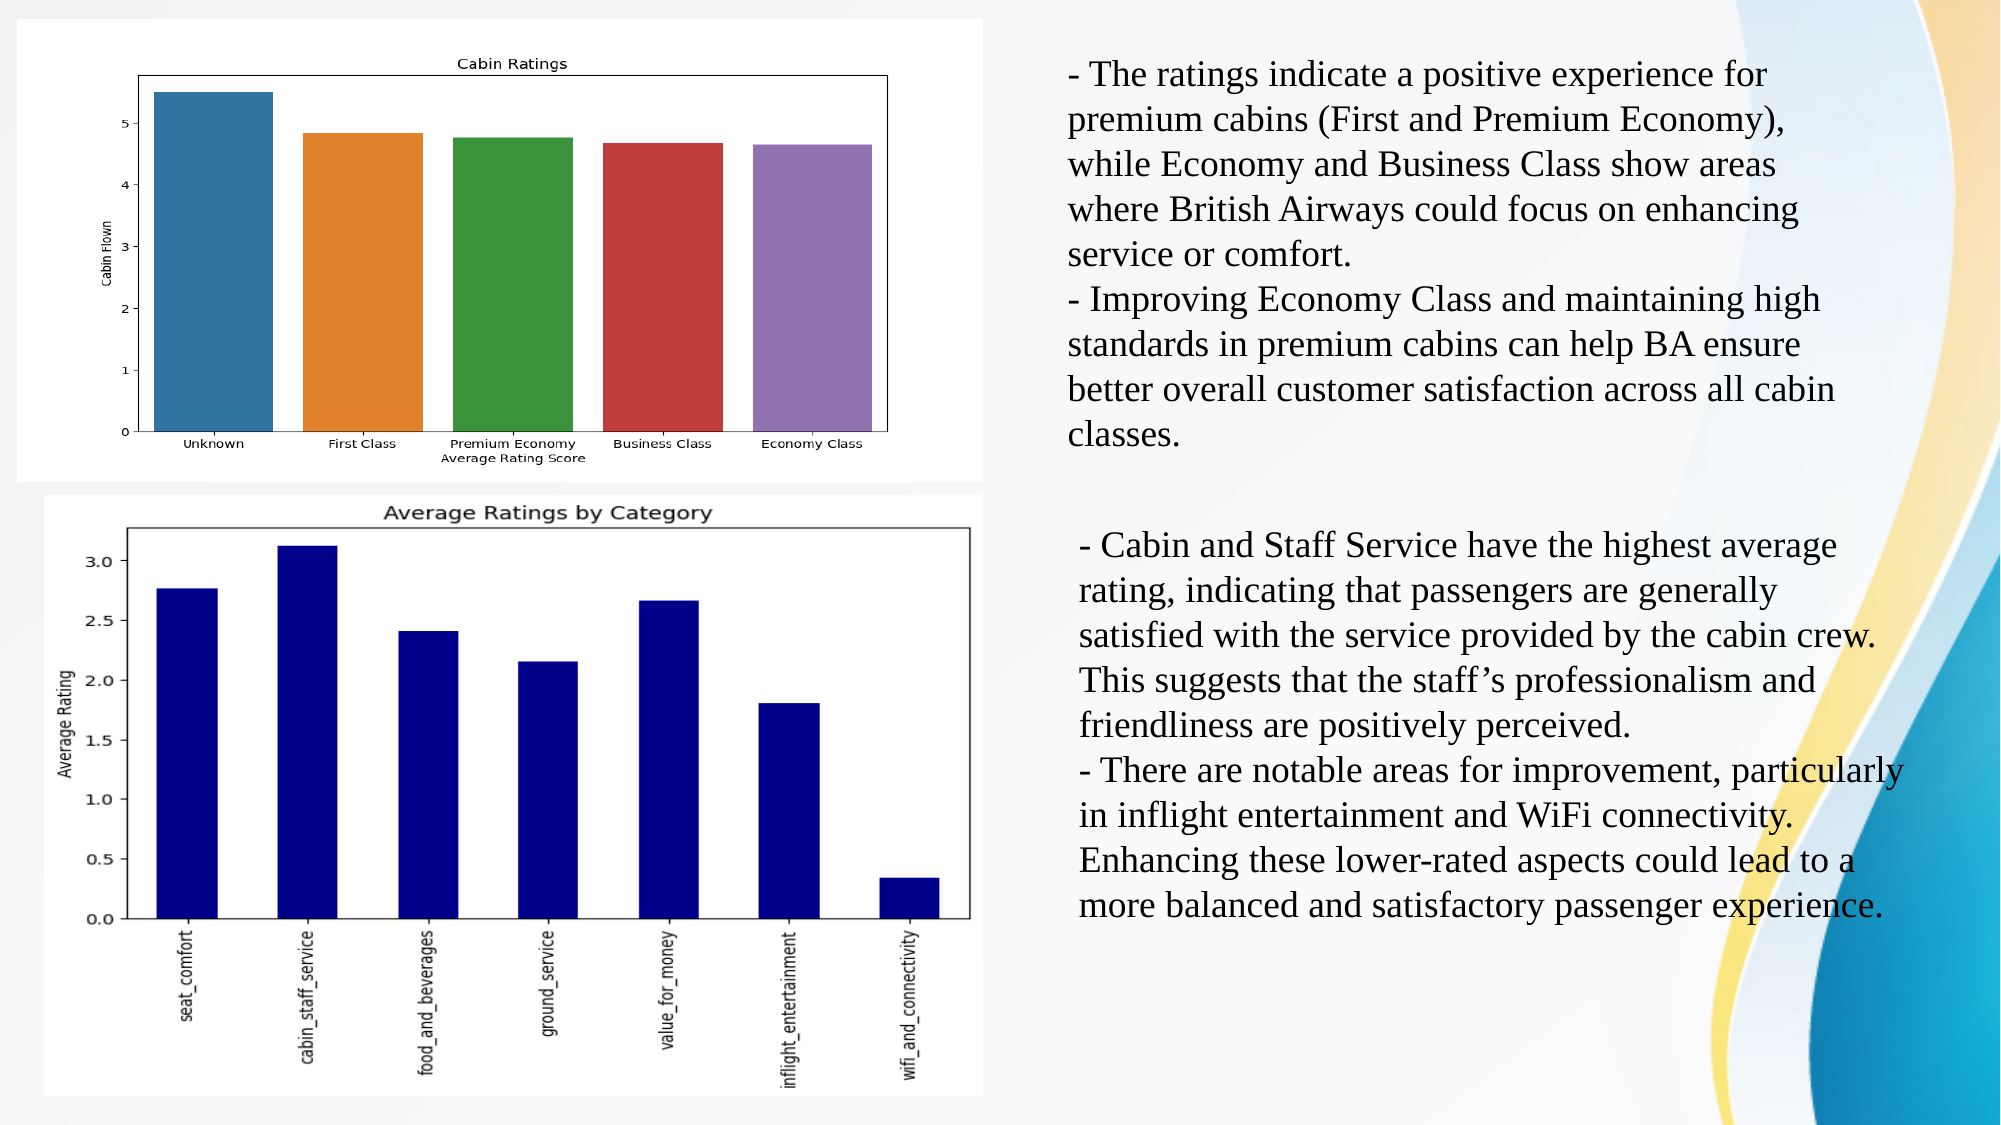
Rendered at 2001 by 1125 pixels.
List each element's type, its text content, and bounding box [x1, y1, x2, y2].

picture [0, 0, 2001, 1125]
text_box - The ratings indicate a positive experience for premium cabins (First and Premium Economy), while Economy and Business Class show areas where British Airways could focus on enhancing service or comfort. - Improving Economy Class and maintaining high standards in premium cabins can help BA ensure better overall customer satisfaction across all cabin classes. [1052, 41, 1867, 456]
text_box - Cabin and Staff Service have the highest average rating, indicating that passengers are generally satisfied with the service provided by the cabin crew. This suggests that the staff’s professionalism and friendliness are positively perceived. - There are notable areas for improvement, particularly in inflight entertainment and WiFi connectivity. Enhancing these lower-rated aspects could lead to a more balanced and satisfactory passenger experience. [1063, 512, 1922, 993]
